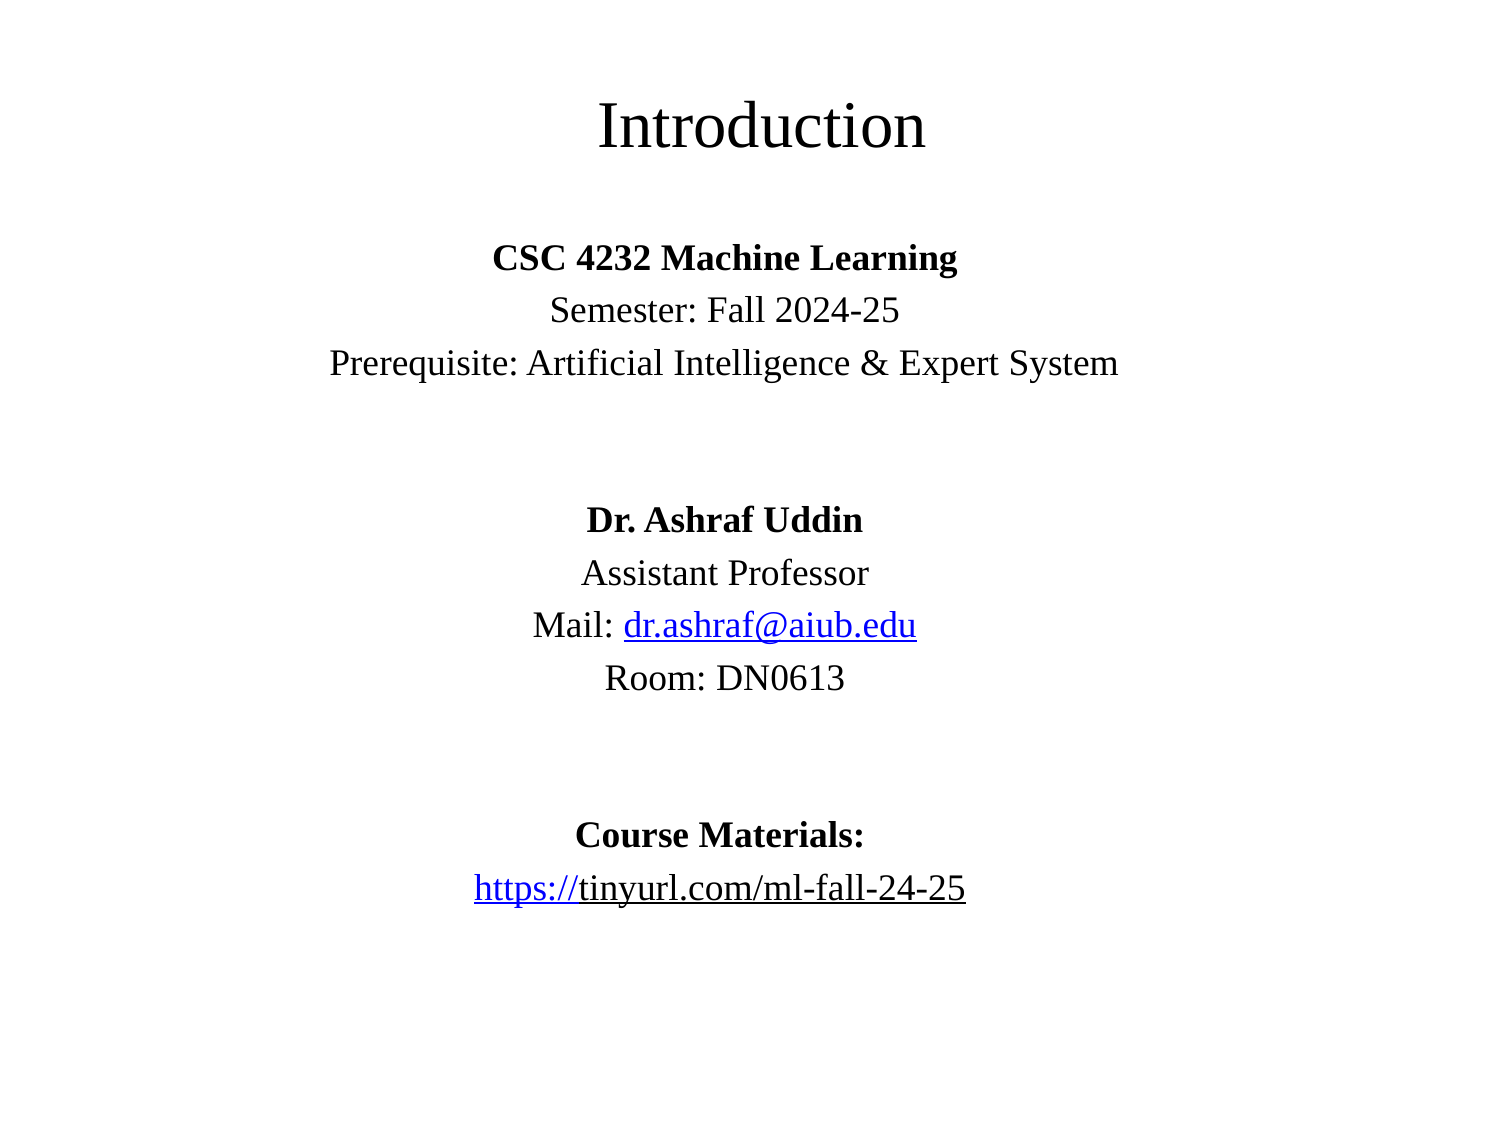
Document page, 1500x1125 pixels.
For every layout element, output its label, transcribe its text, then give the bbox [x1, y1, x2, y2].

subtitle CSC 4232 Machine Learning Semester: Fall 2024-25 Prerequisite: Artificial Intelligence & Expert System Dr. Ashraf Uddin Assistant Professor Mail: dr.ashraf@aiub.edu Room: DN0613 Course Materials: https://tinyurl.com/ml-fall-24-25 [112, 224, 1338, 938]
title Introduction [262, 62, 1263, 179]
